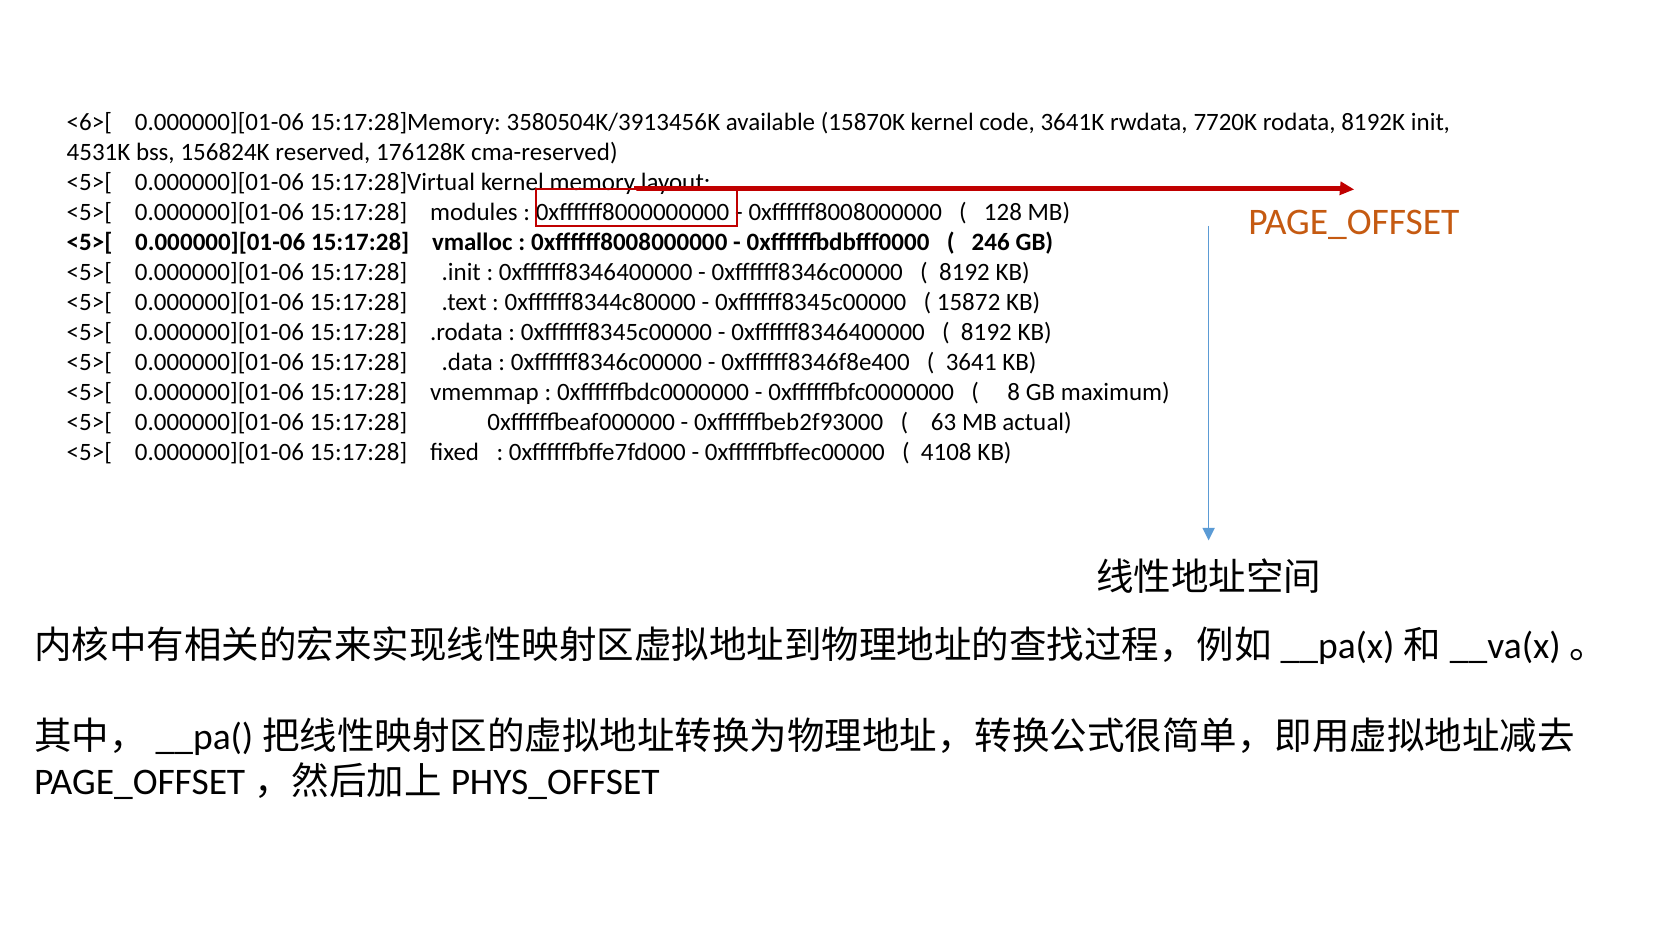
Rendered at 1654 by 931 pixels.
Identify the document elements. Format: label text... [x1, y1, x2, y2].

text_box [535, 188, 738, 227]
text_box 线性地址空间 [1081, 545, 1336, 606]
text_box 内核中有相关的宏来实现线性映射区虚拟地址到物理地址的查找过程，例如__pa(x)和__va(x)。 [19, 613, 1638, 674]
text_box PAGE_OFFSET [1233, 189, 1475, 250]
text_box 其中，__pa()把线性映射区的虚拟地址转换为物理地址，转换公式很简单，即用虚拟地址减去PAGE_OFFSET，然后加上PHYS_OFFSET [19, 704, 1624, 810]
text_box <6>[ 0.000000][01-06 15:17:28]Memory: 3580504K/3913456K available (15870K kernel code, 3641K rwdata, 7720K rodata, 8192K init, 4531K bss, 156824K reserved, 176128K cma-reserved) <5>[ 0.000000][01-06 15:17:28]Virtual kernel memory layout: <5>[ 0.000000][01-06 15:17:28] modules : 0xffffff8000000000 - 0xffffff8008000000 ( 128 MB) <5>[ 0.000000][01-06 15:17:28] vmalloc : 0xffffff8008000000 - 0xffffffbdbfff0000 ( 246 GB) <5>[ 0.000000][01-06 15:17:28] .init : 0xffffff8346400000 - 0xffffff8346c00000 ( 8192 KB) <5>[ 0.000000][01-06 15:17:28] .text : 0xffffff8344c80000 - 0xffffff8345c00000 ( 15872 KB) <5>[ 0.000000][01-06 15:17:28] .rodata : 0xffffff8345c00000 - 0xffffff8346400000 ( 8192 KB) <5>[ 0.000000][01-06 15:17:28] .data : 0xffffff8346c00000 - 0xffffff8346f8e400 ( 3641 KB) <5>[ 0.000000][01-06 15:17:28] vmemmap : 0xffffffbdc0000000 - 0xffffffbfc0000000 ( 8 GB maximum) <5>[ 0.000000][01-06 15:17:28] 0xffffffbeaf000000 - 0xffffffbeb2f93000 ( 63 MB actual) <5>[ 0.000000][01-06 15:17:28] fixed : 0xffffffbffe7fd000 - 0xffffffbffec00000 ( 4108 KB) [51, 98, 995, 473]
text_box <6>[ 0.000000][01-06 15:17:28]Memory: 3580504K/3913456K available (15870K kernel code, 3641K rwdata, 7720K rodata, 8192K init, 4531K bss, 156824K reserved, 176128K cma-reserved) <5>[ 0.000000][01-06 15:17:28]Virtual kernel memory layout: <5>[ 0.000000][01-06 15:17:28] modules : 0xffffff8000000000 - 0xffffff8008000000 ( 128 MB) <5>[ 0.000000][01-06 15:17:28] vmalloc : 0xffffff8008000000 - 0xffffffbdbfff0000 ( 246 GB) <5>[ 0.000000][01-06 15:17:28] .init : 0xffffff8346400000 - 0xffffff8346c00000 ( 8192 KB) <5>[ 0.000000][01-06 15:17:28] .text : 0xffffff8344c80000 - 0xffffff8345c00000 ( 15872 KB) <5>[ 0.000000][01-06 15:17:28] .rodata : 0xffffff8345c00000 - 0xffffff8346400000 ( 8192 KB) <5>[ 0.000000][01-06 15:17:28] .data : 0xffffff8346c00000 - 0xffffff8346f8e400 ( 3641 KB) <5>[ 0.000000][01-06 15:17:28] vmemmap : 0xffffffbdc0000000 - 0xffffffbfc0000000 ( 8 GB maximum) <5>[ 0.000000][01-06 15:17:28] 0xffffffbeaf000000 - 0xffffffbeb2f93000 ( 63 MB actual) <5>[ 0.000000][01-06 15:17:28] fixed : 0xffffffbffe7fd000 - 0xffffffbffec00000 ( 4108 KB) [998, 98, 1509, 473]
